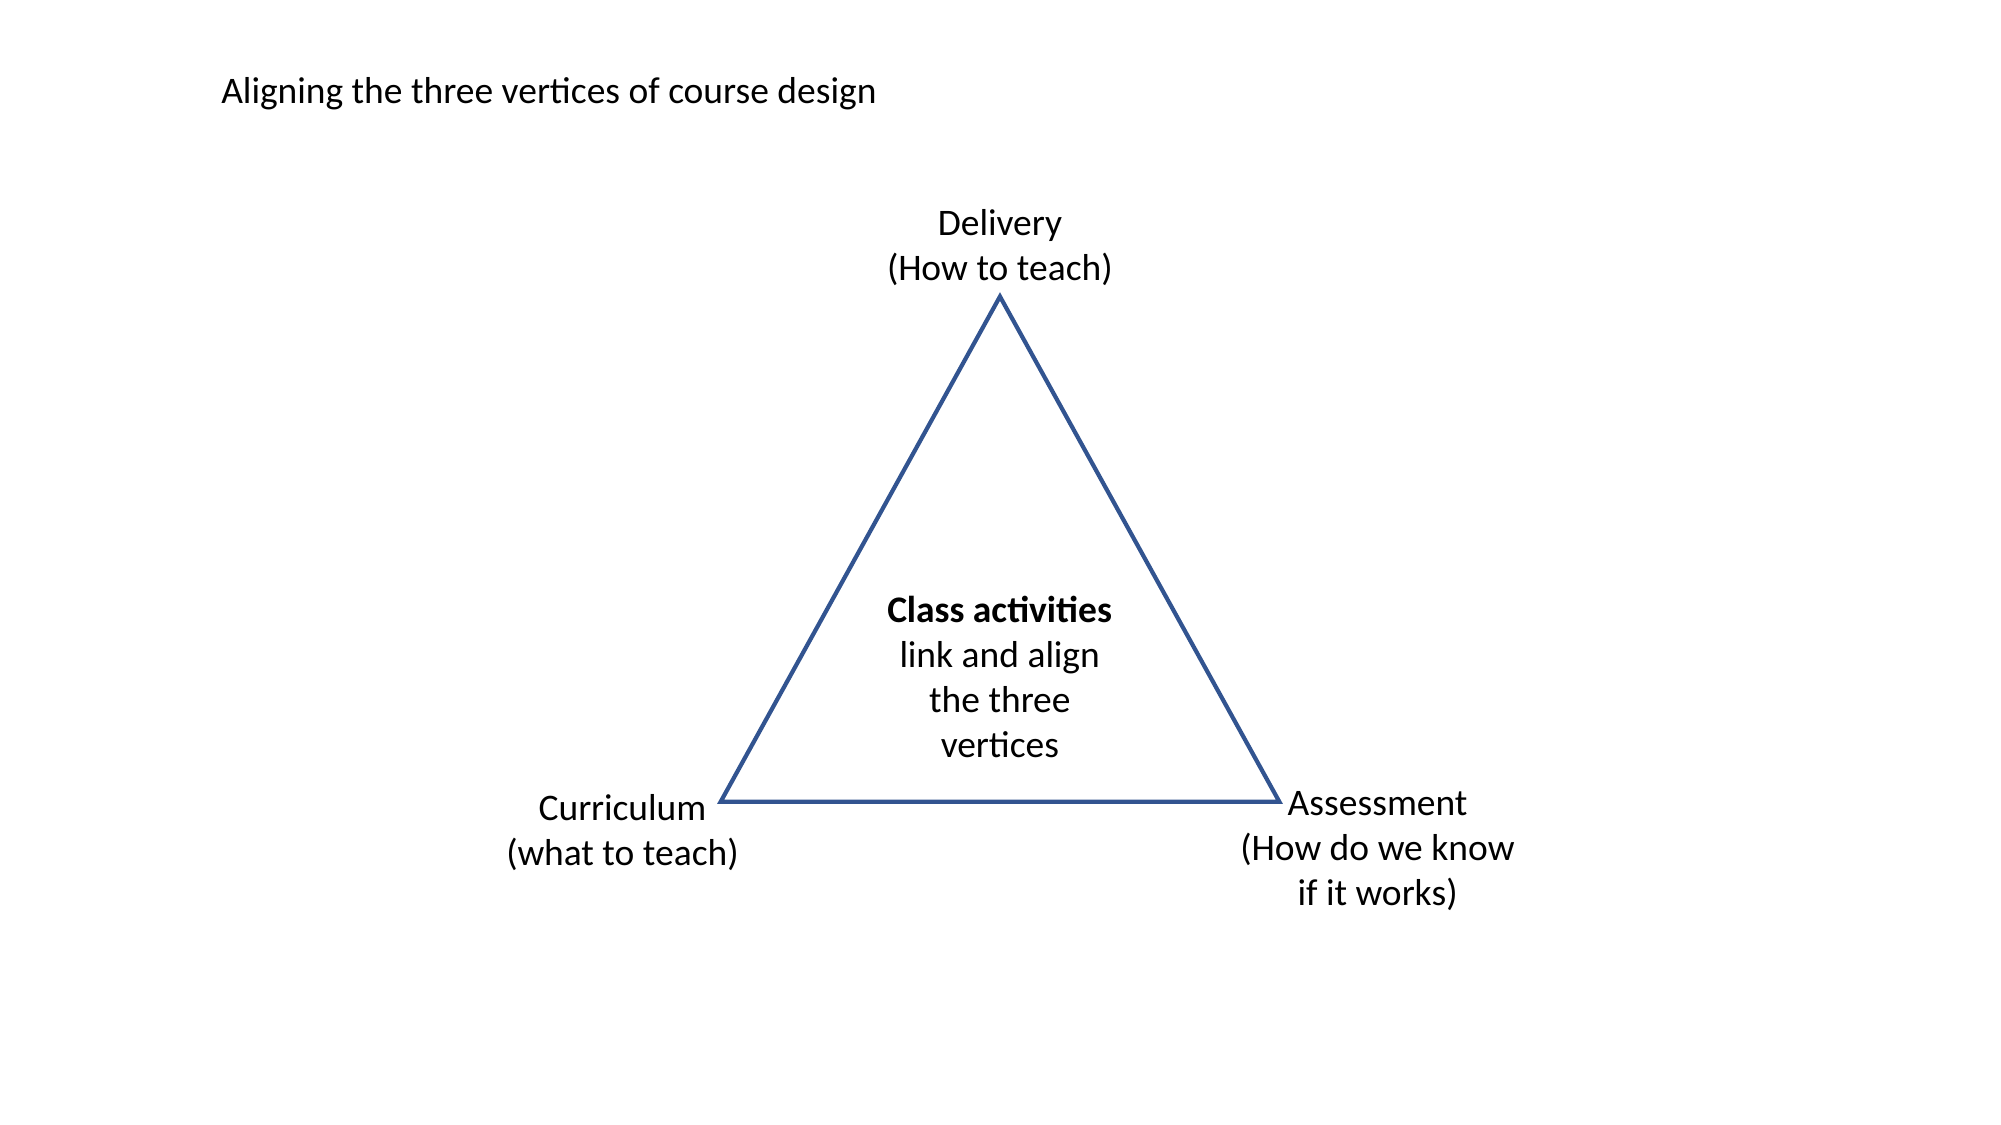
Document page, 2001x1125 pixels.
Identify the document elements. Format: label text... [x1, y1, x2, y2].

text_box Assessment (How do we know if it works) [1225, 770, 1530, 921]
text_box Delivery (How to teach) [872, 190, 1128, 296]
text_box Class activities link and align the three vertices [734, 296, 1263, 803]
text_box Curriculum (what to teach) [491, 775, 754, 881]
text_box Aligning the three vertices of course design [206, 58, 893, 119]
